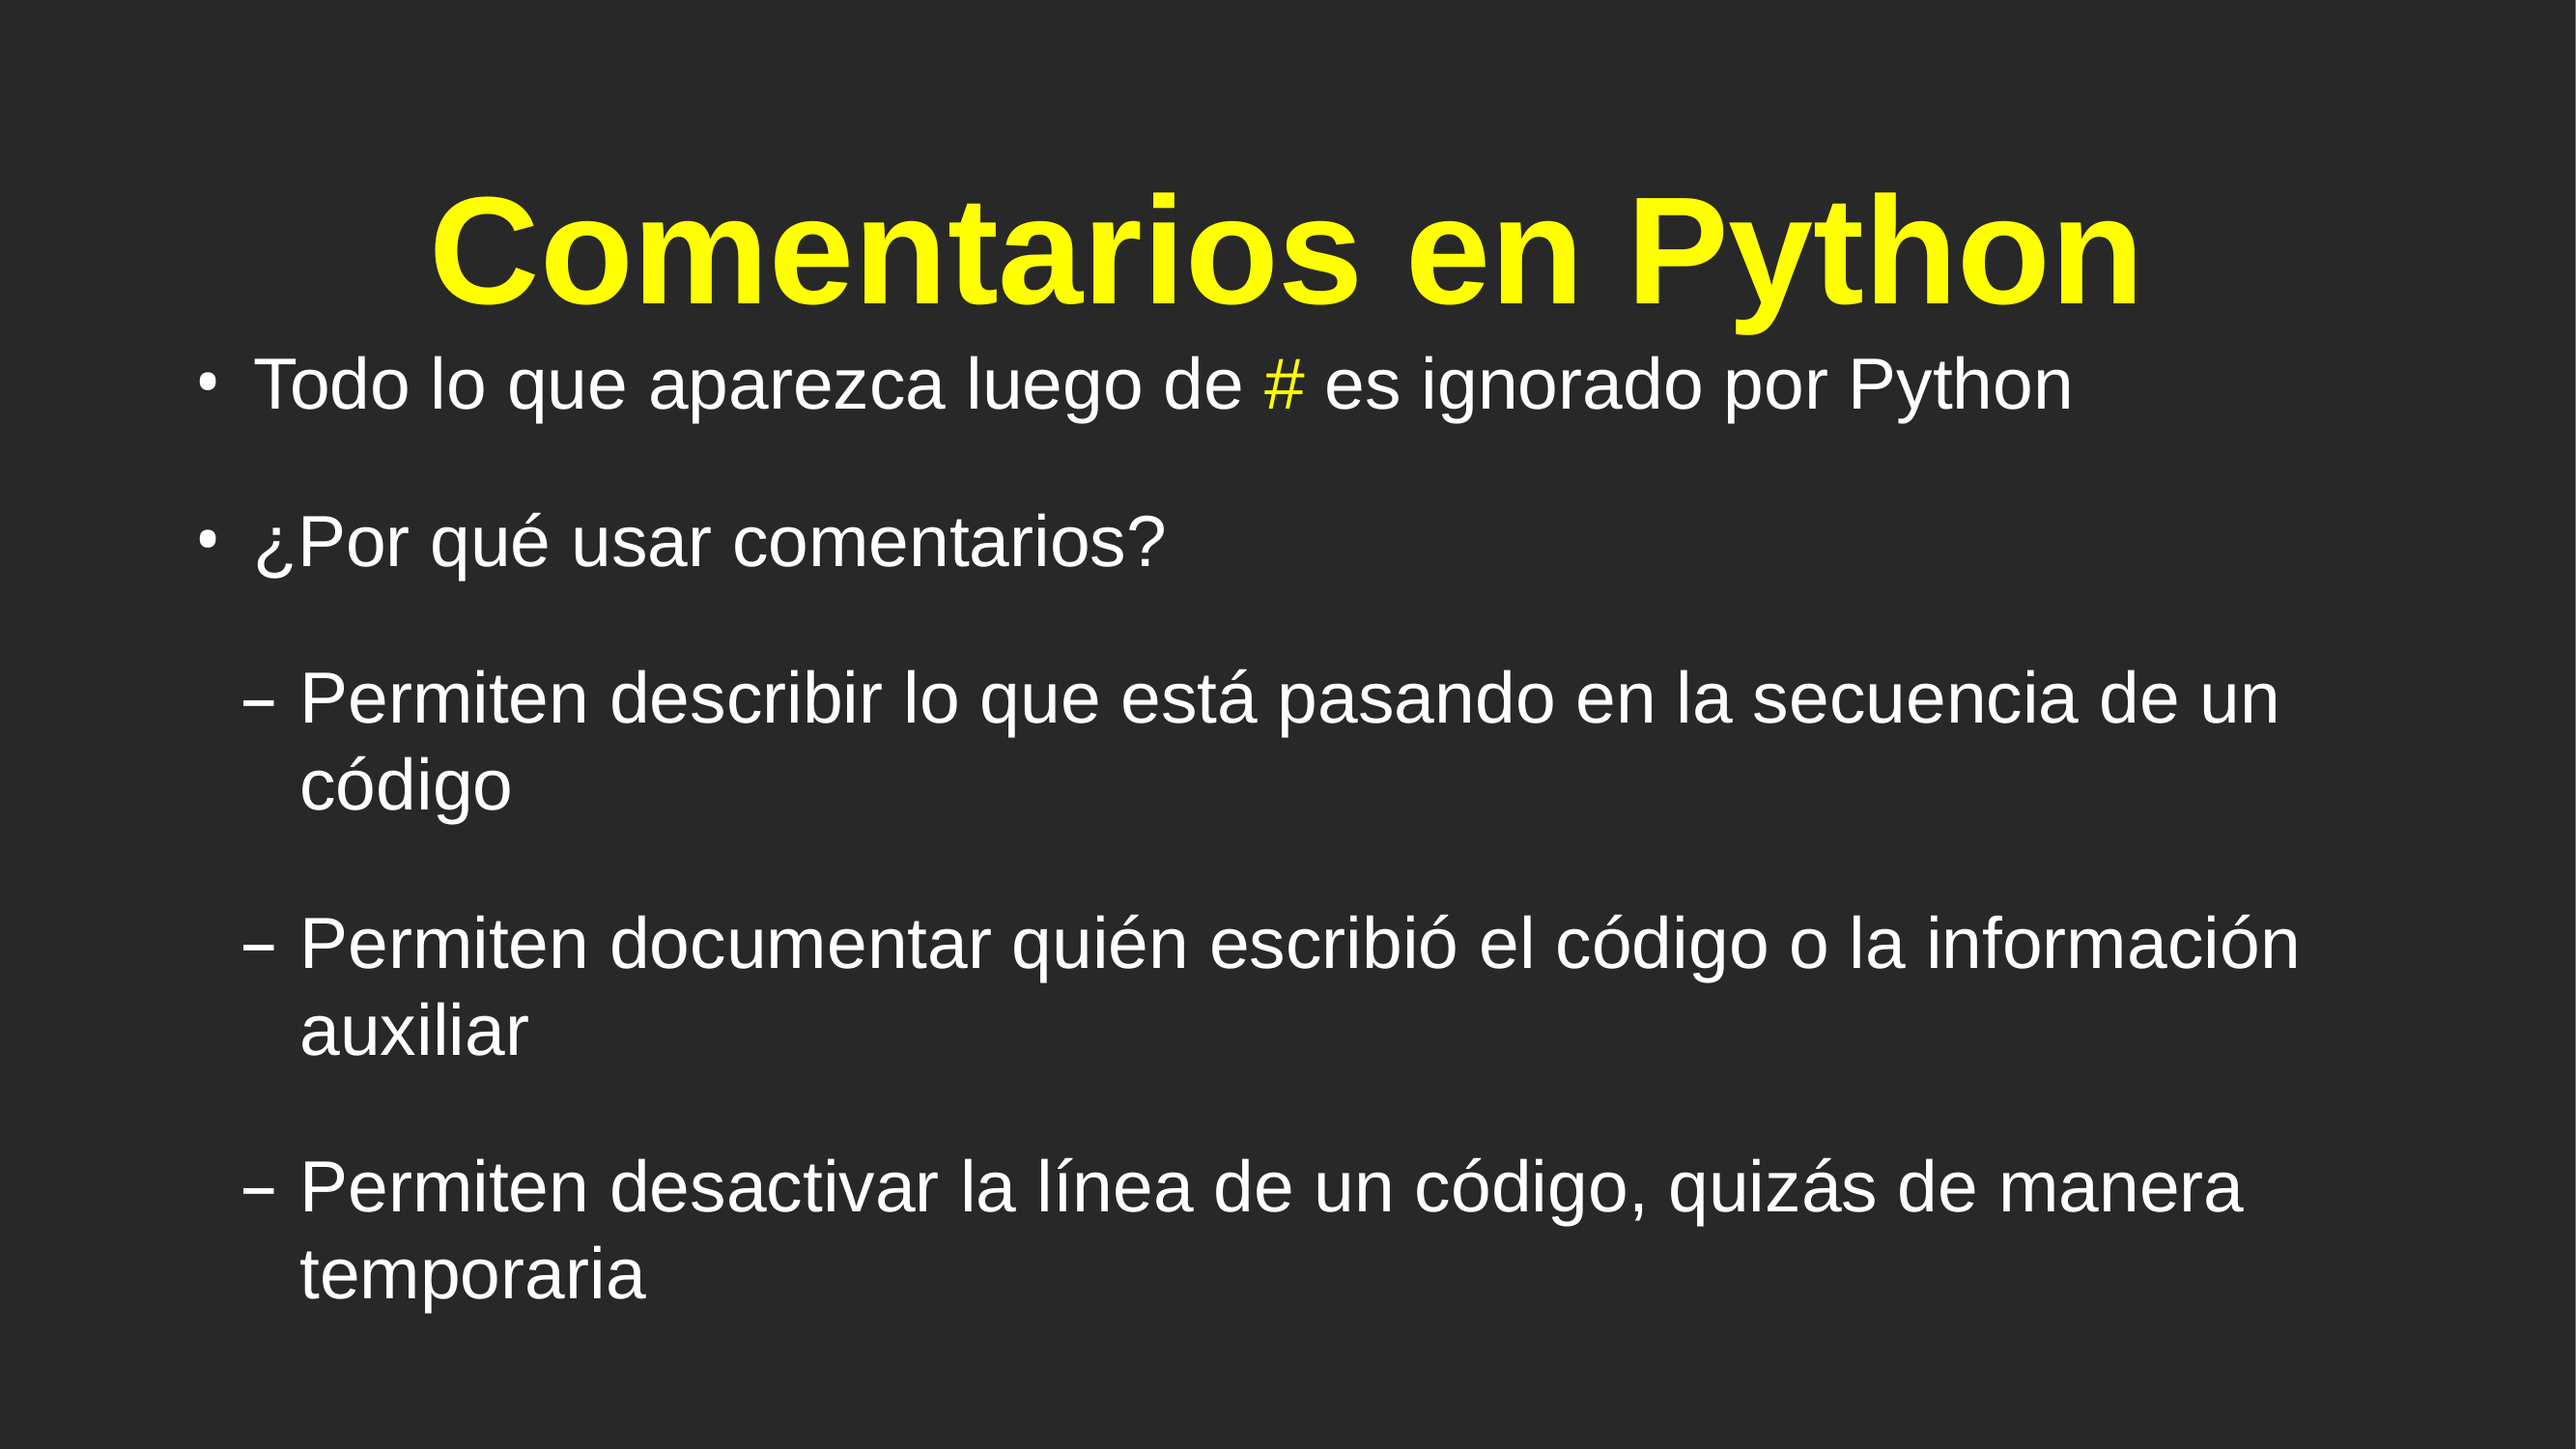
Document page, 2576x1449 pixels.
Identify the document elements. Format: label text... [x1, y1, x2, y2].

list Todo lo que aparezca luego de # es ignorado por Python ¿Por qué usar comentarios? Permiten describir lo que está pasando en la secuencia de un código Permiten documentar quién escribió el código o la información auxiliar Permiten desactivar la línea de un código, quizás de manera temporaria [128, 356, 2448, 1293]
title Comentarios en Python [99, 143, 2476, 342]
